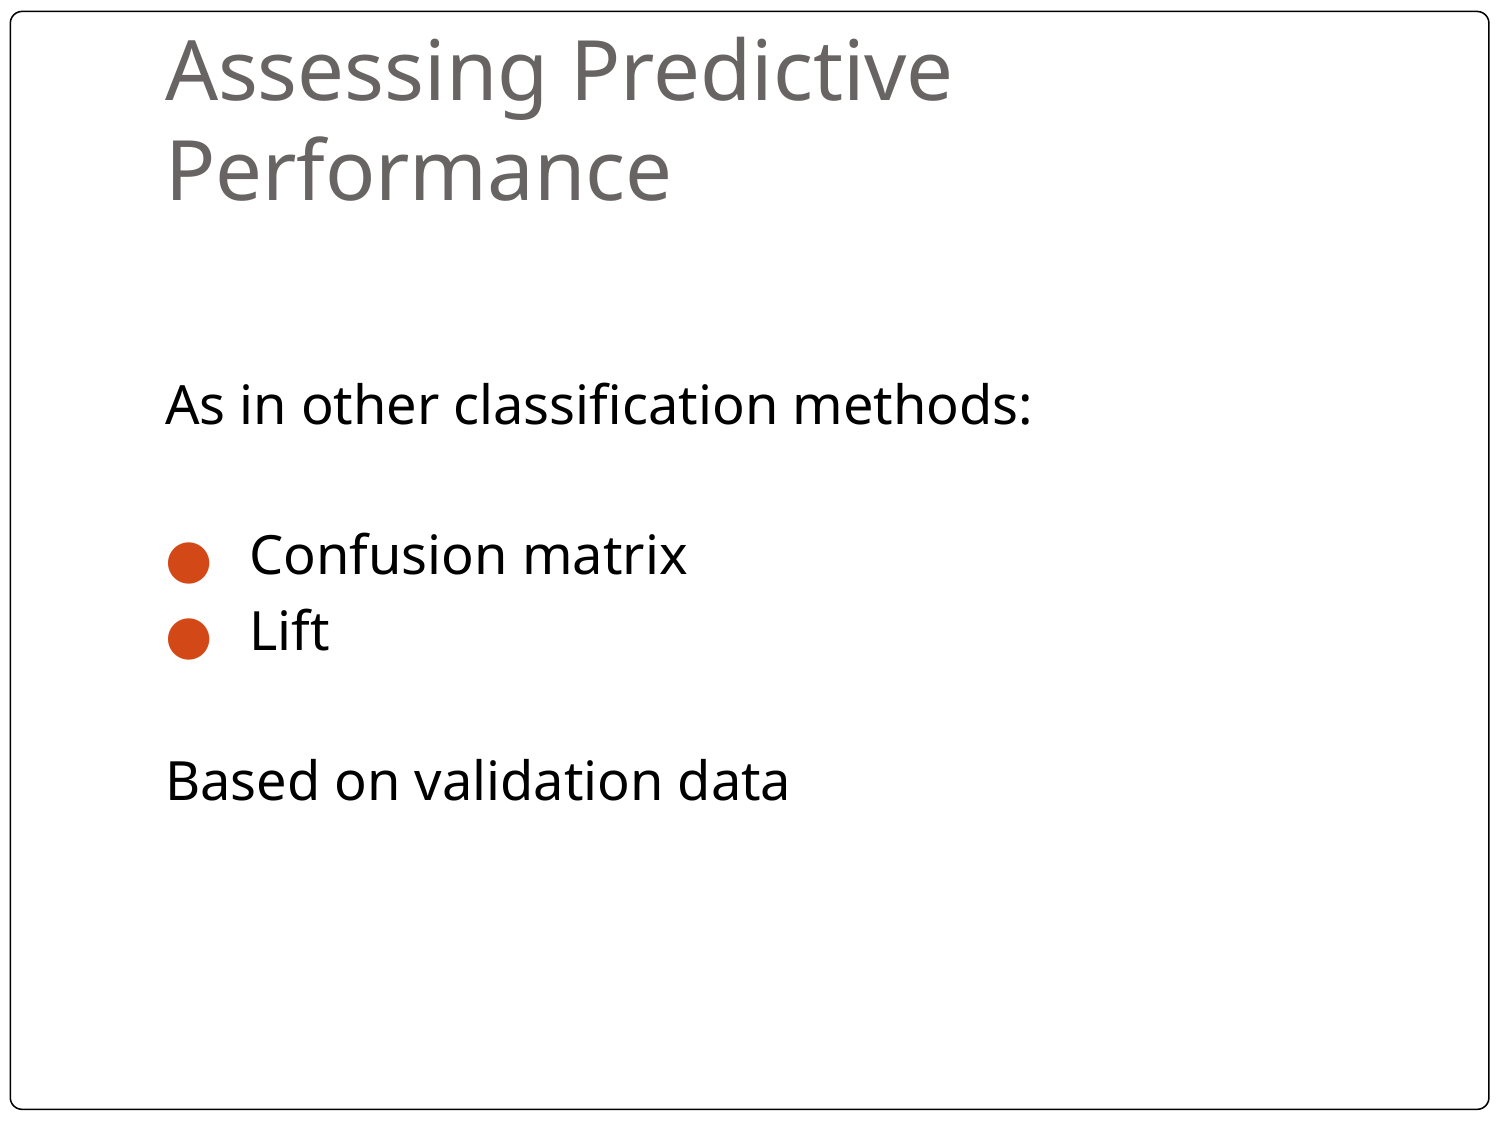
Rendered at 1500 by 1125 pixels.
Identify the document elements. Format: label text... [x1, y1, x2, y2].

list As in other classification methods: Confusion matrix Lift Based on validation data [150, 362, 1425, 988]
title Assessing Predictive Performance [150, 45, 1425, 233]
